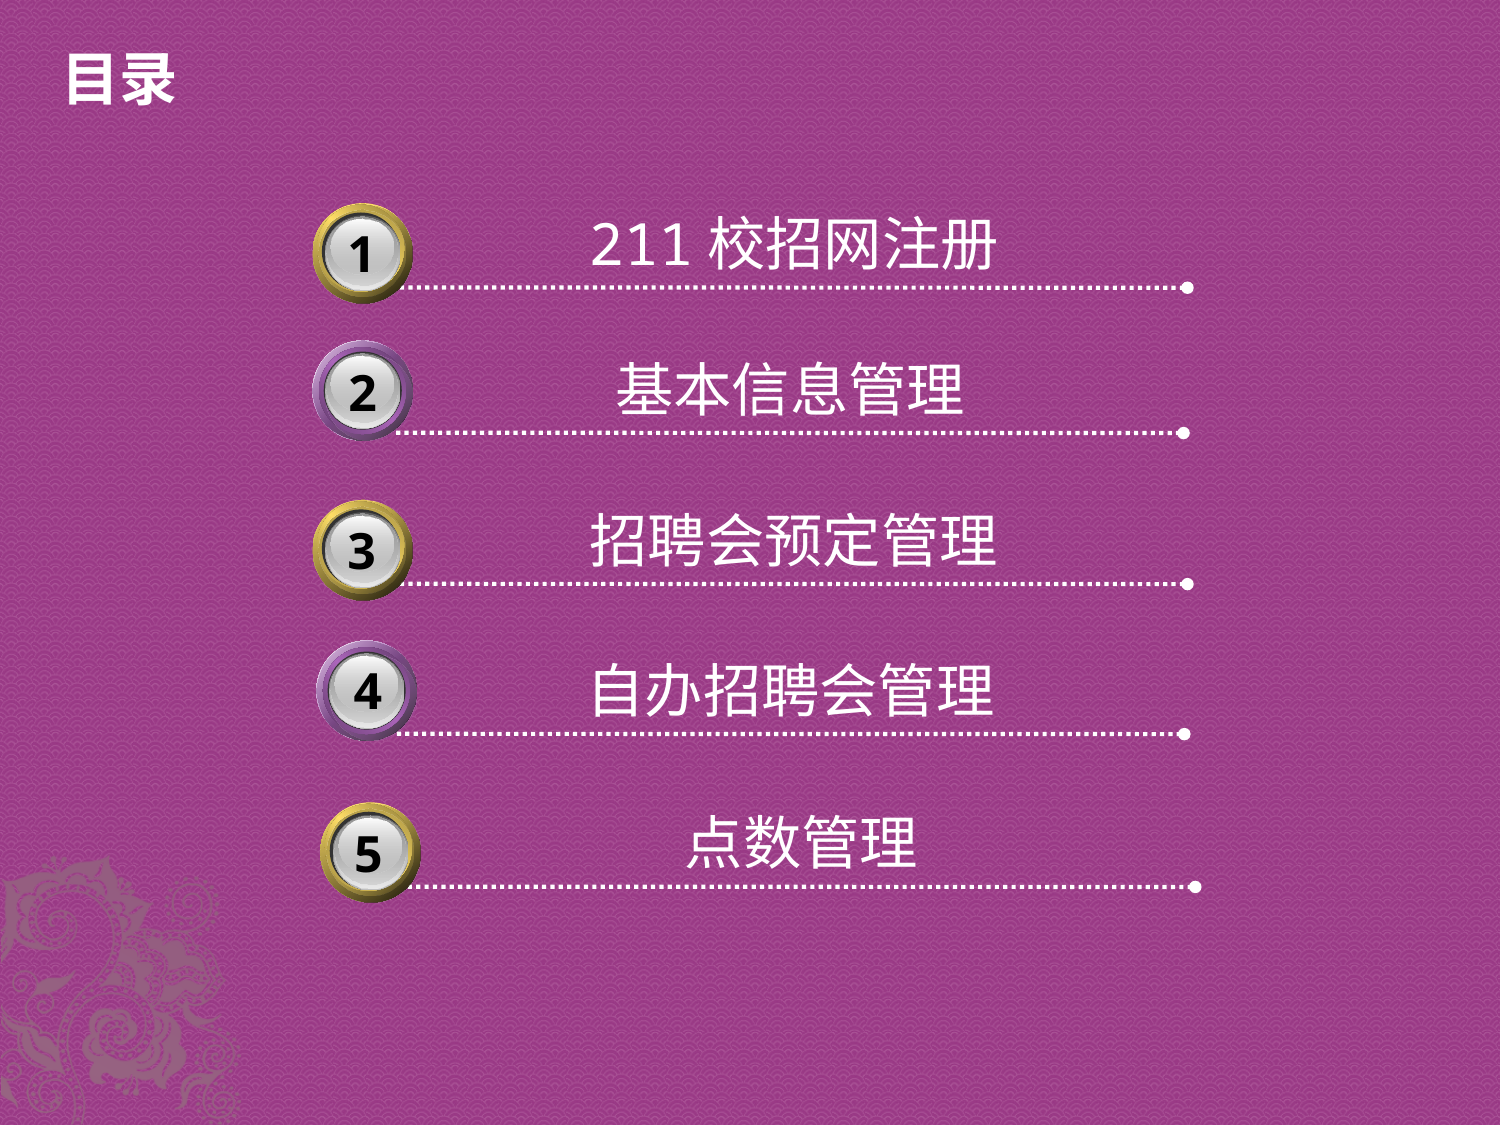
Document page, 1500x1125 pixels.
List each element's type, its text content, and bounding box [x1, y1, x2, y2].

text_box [311, 495, 1189, 601]
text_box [315, 640, 1185, 742]
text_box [311, 340, 1185, 442]
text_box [311, 199, 1189, 304]
text_box 目录 [46, 35, 399, 120]
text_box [319, 798, 1196, 903]
